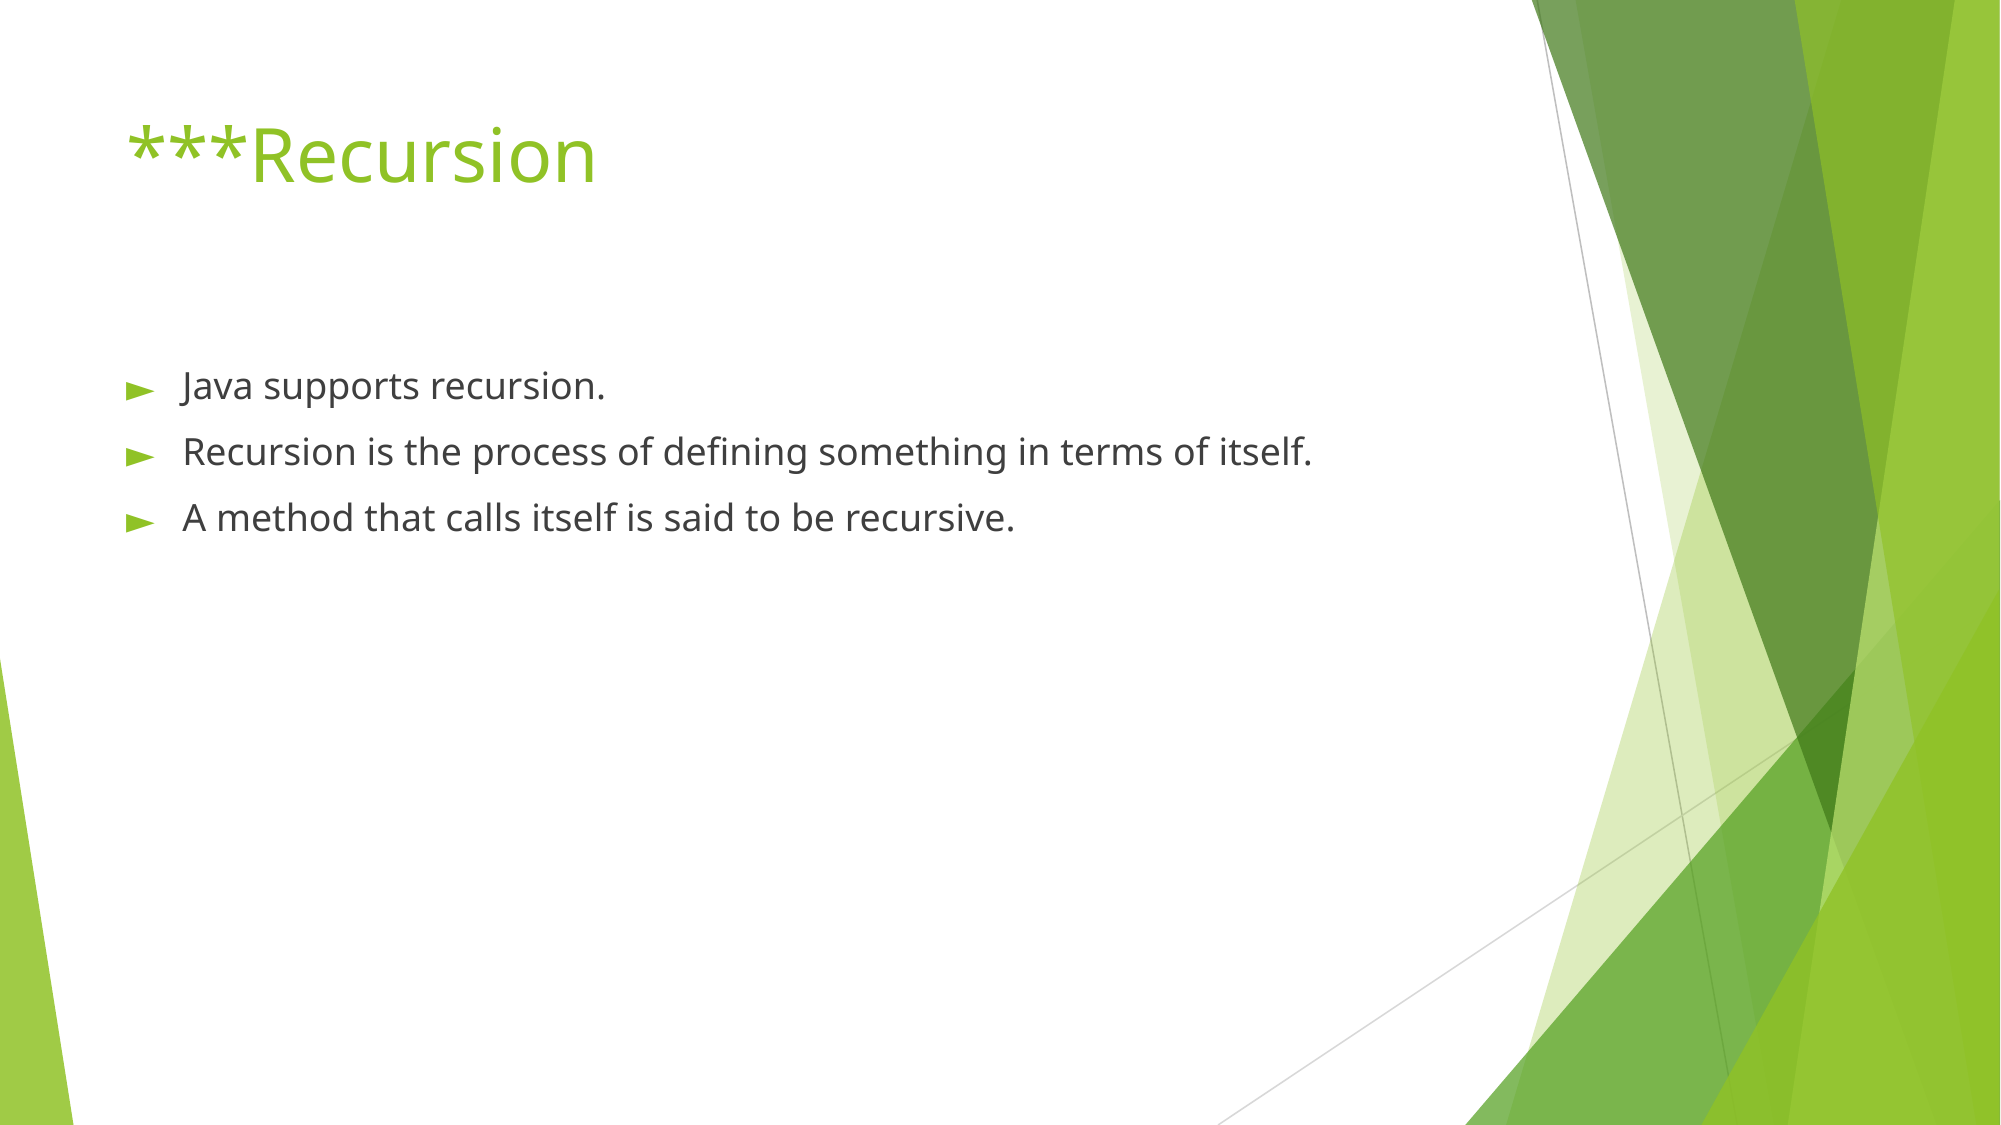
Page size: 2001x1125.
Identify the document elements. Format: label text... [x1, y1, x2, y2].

title ***Recursion [111, 99, 1522, 317]
list Java supports recursion. Recursion is the process of defining something in terms of itself. A method that calls itself is said to be recursive. [111, 354, 1522, 992]
